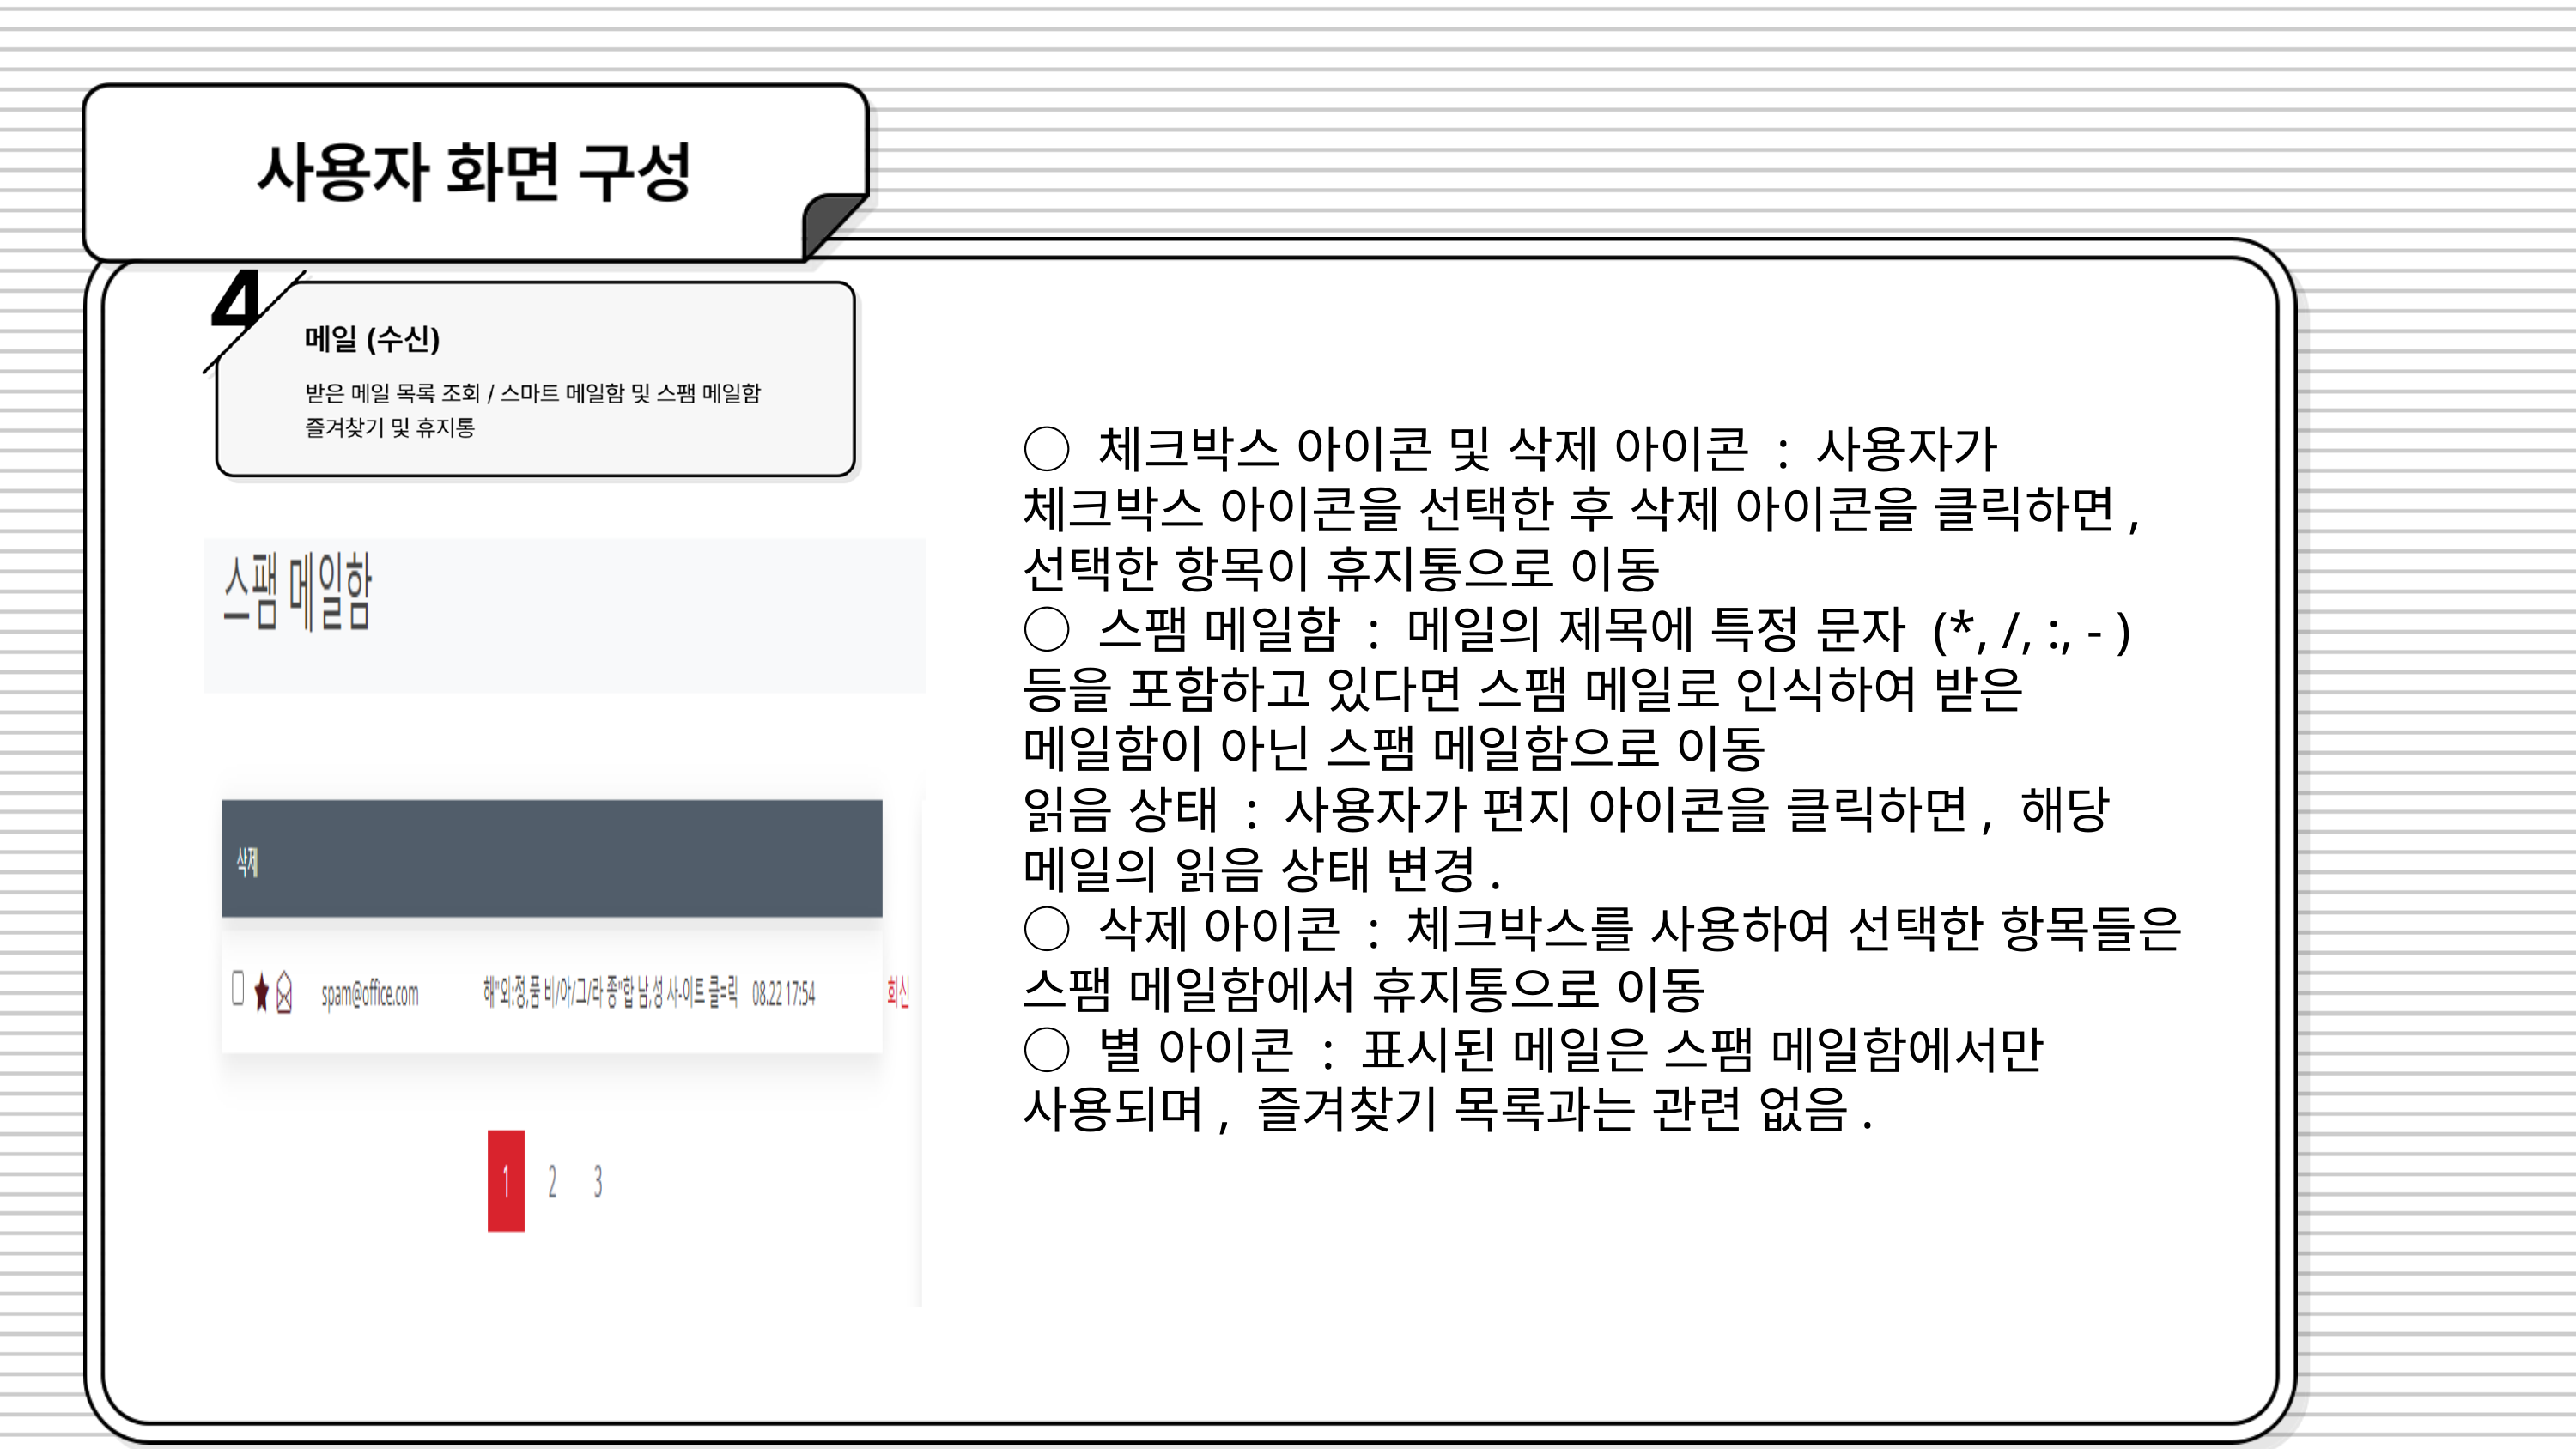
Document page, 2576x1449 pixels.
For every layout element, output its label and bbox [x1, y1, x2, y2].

text_box [0, 0, 2576, 1449]
picture [0, 170, 1188, 1307]
text_box [83, 236, 2298, 1445]
text_box [82, 82, 871, 169]
